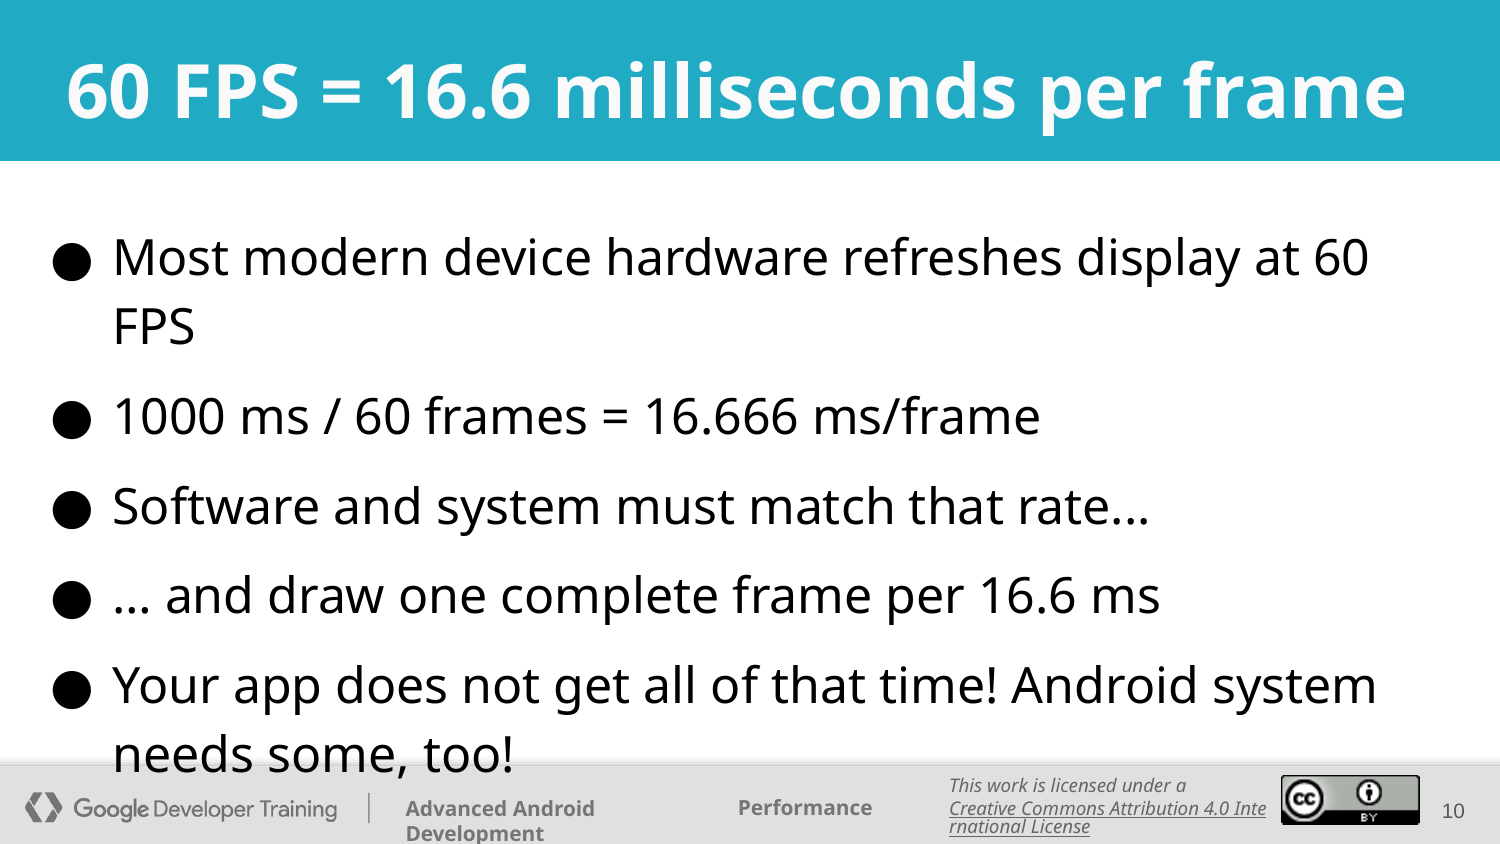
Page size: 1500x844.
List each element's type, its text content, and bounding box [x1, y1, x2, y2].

list Most modern device hardware refreshes display at 60 FPS 1000 ms / 60 frames = 16.666 ms/frame Software and system must match that rate... … and draw one complete frame per 16.6 ms Your app does not get all of that time! Android system needs some, too! [22, 201, 1480, 742]
slide_number ‹#› [1389, 777, 1480, 842]
title 60 FPS = 16.6 milliseconds per frame [51, 28, 1449, 122]
picture [0, 161, 1500, 844]
